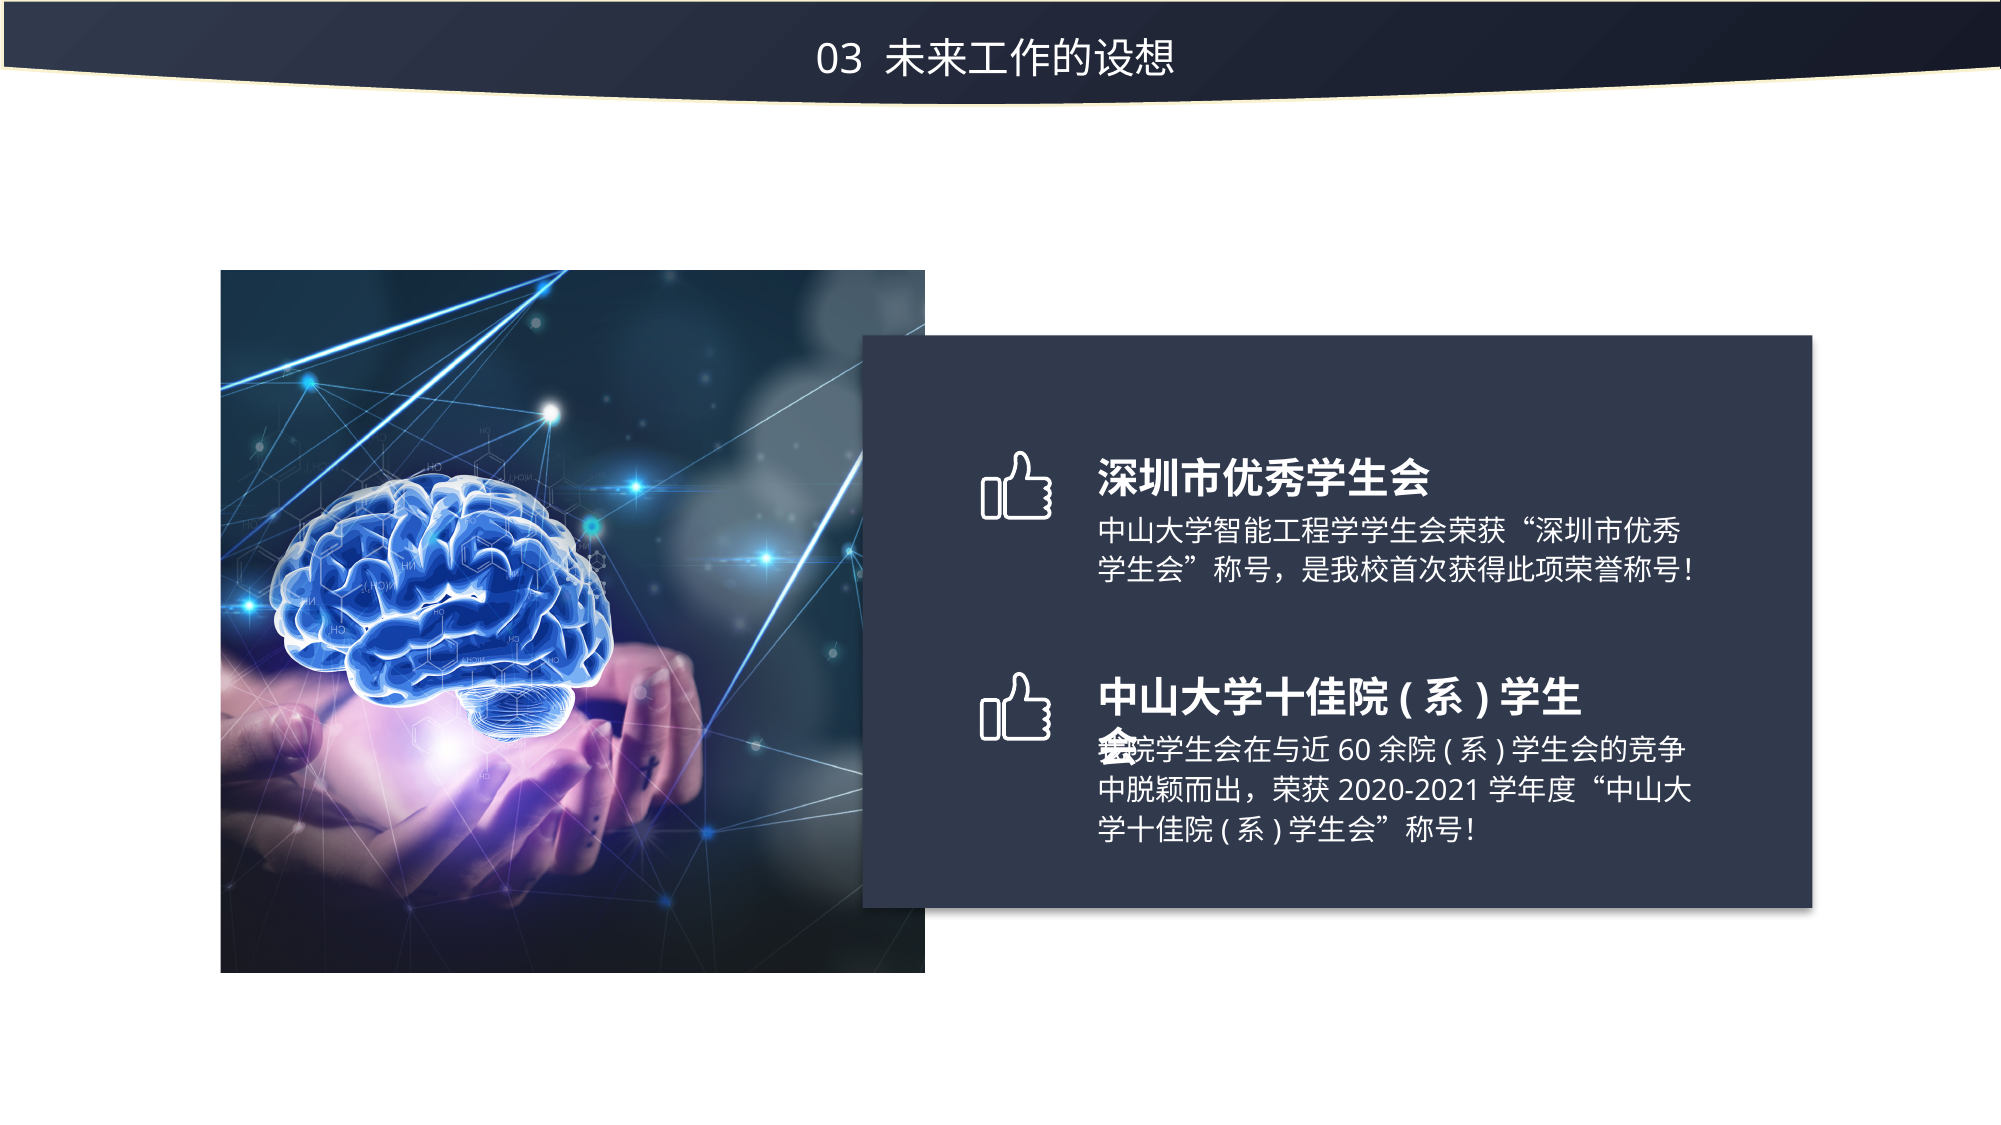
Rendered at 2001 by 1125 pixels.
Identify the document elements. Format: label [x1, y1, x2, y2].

text_box [220, 269, 926, 974]
text_box [978, 670, 1052, 742]
text_box [861, 334, 1813, 909]
text_box [979, 449, 1053, 521]
text_box [1082, 663, 1714, 853]
text_box [1082, 444, 1714, 593]
text_box [2, 0, 2000, 106]
